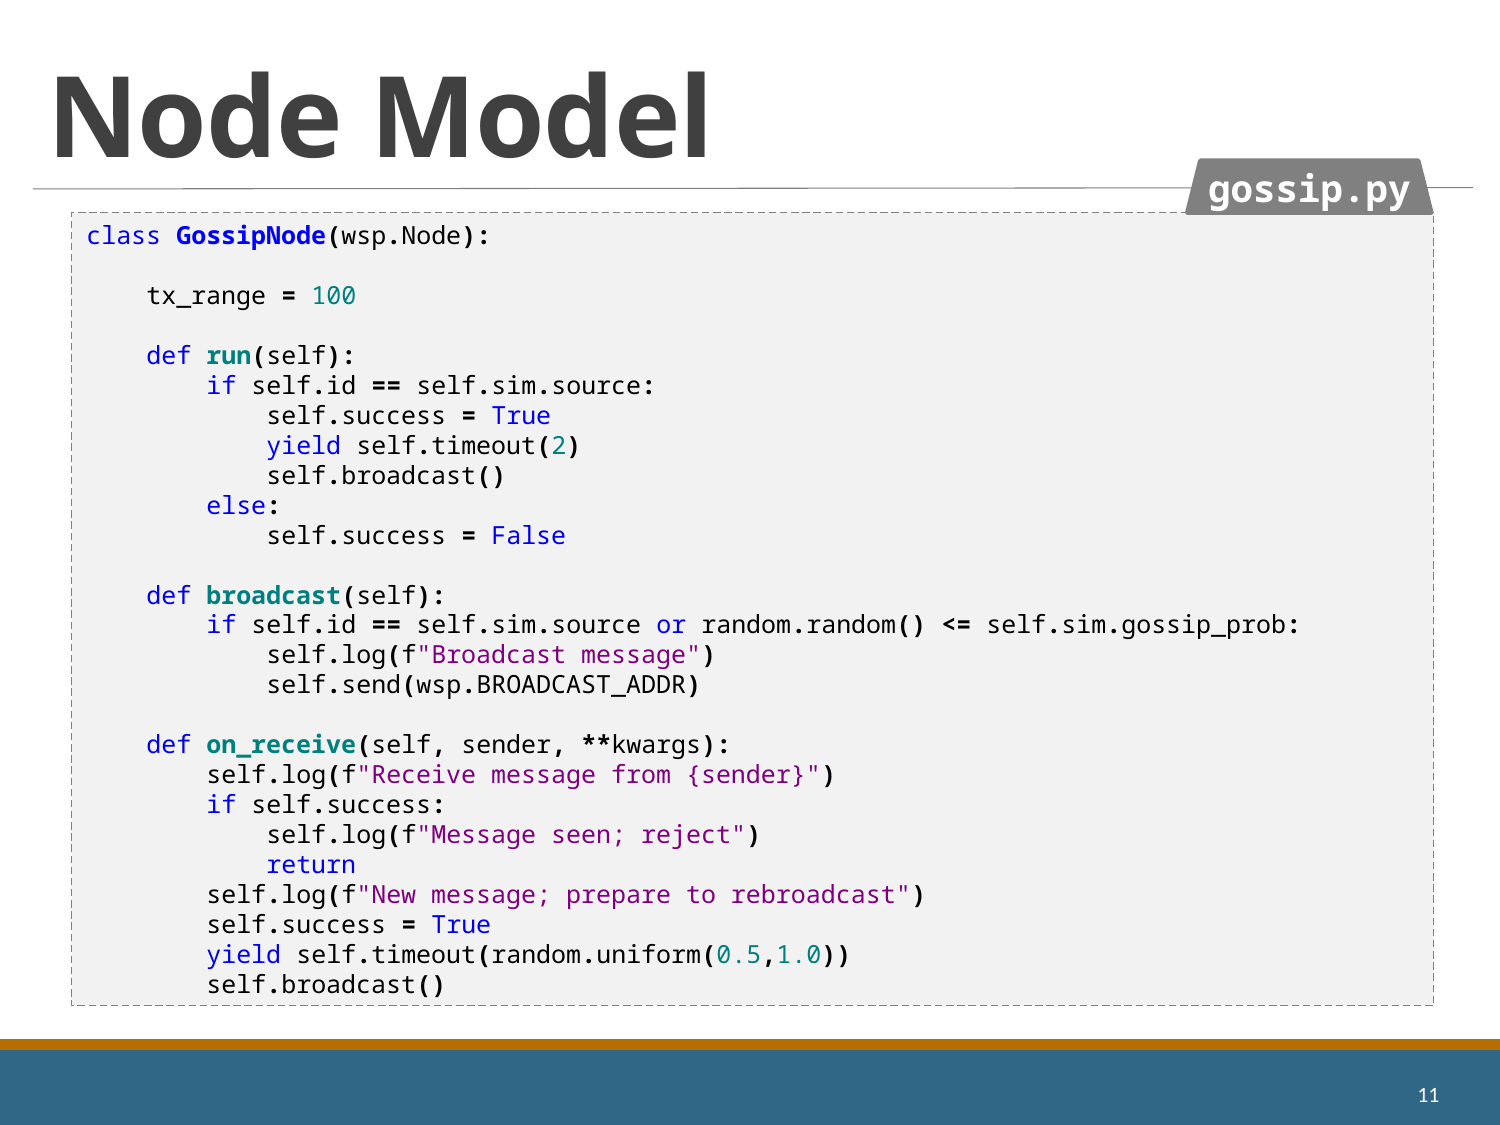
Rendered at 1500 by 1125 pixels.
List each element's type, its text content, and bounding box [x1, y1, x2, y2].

text_box gossip.py [1187, 160, 1432, 213]
text_box class GossipNode(wsp.Node): tx_range = 100 def run(self): if self.id == self.sim.source: self.success = True yield self.timeout(2) self.broadcast() else: self.success = False def broadcast(self): if self.id == self.sim.source or random.random() <= self.sim.gossip_prob: self.log(f"Broadcast message") self.send(wsp.BROADCAST_ADDR) def on_receive(self, sender, **kwargs): self.log(f"Receive message from {sender}") if self.success: self.log(f"Message seen; reject") return self.log(f"New message; prepare to rebroadcast") self.success = True yield self.timeout(random.uniform(0.5,1.0)) self.broadcast() [71, 212, 1434, 1006]
title Node Model [32, 37, 1473, 188]
